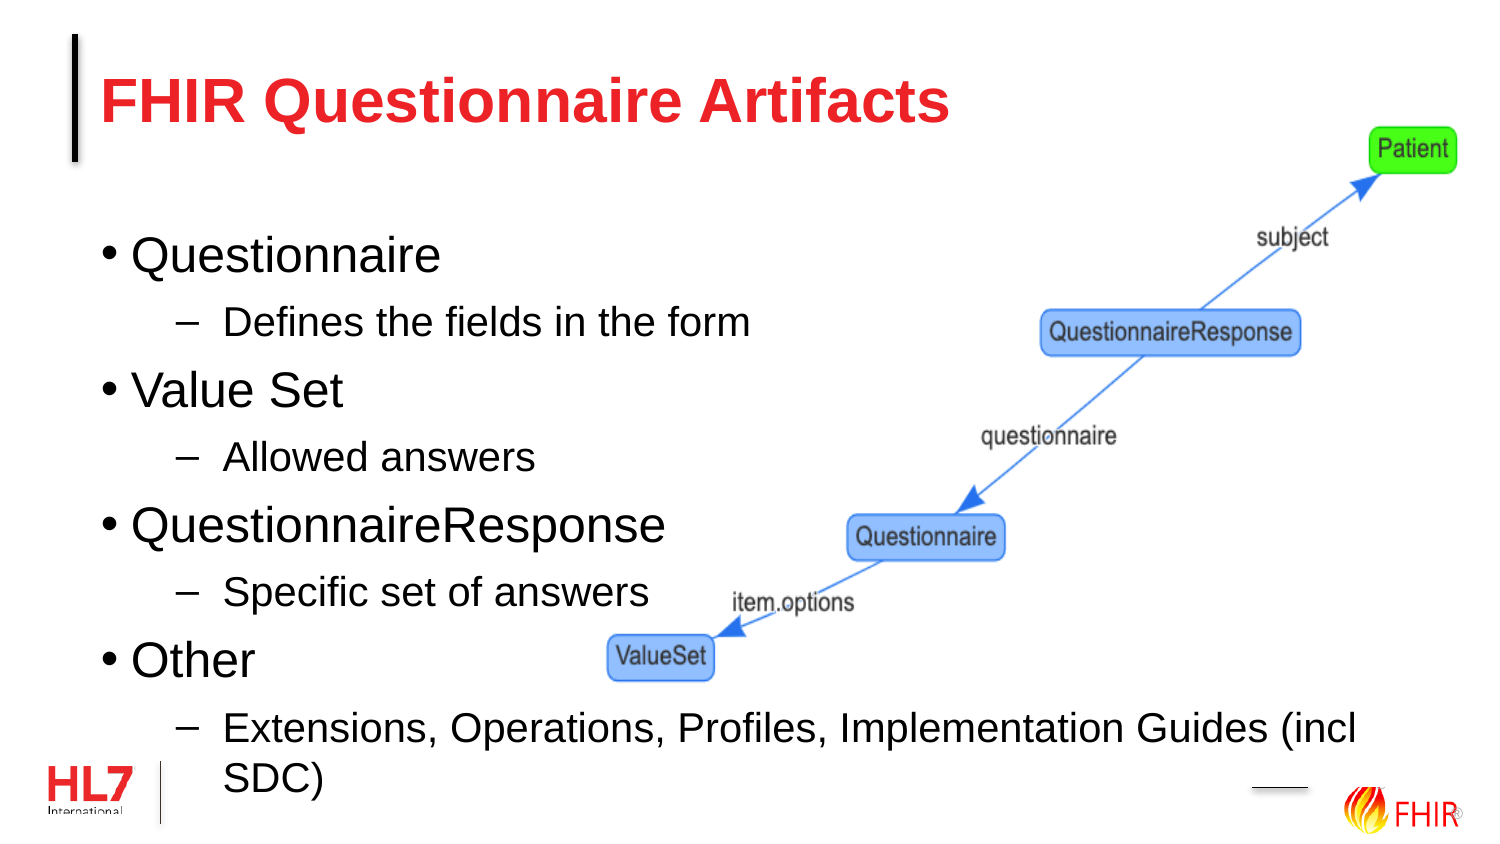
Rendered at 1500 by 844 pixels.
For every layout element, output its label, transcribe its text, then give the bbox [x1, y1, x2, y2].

list Questionnaire Defines the fields in the form Value Set Allowed answers QuestionnaireResponse Specific set of answers Other Extensions, Operations, Profiles, Implementation Guides (incl SDC) [100, 222, 391, 731]
title FHIR Questionnaire Artifacts [100, 33, 391, 163]
picture [396, 0, 1500, 837]
